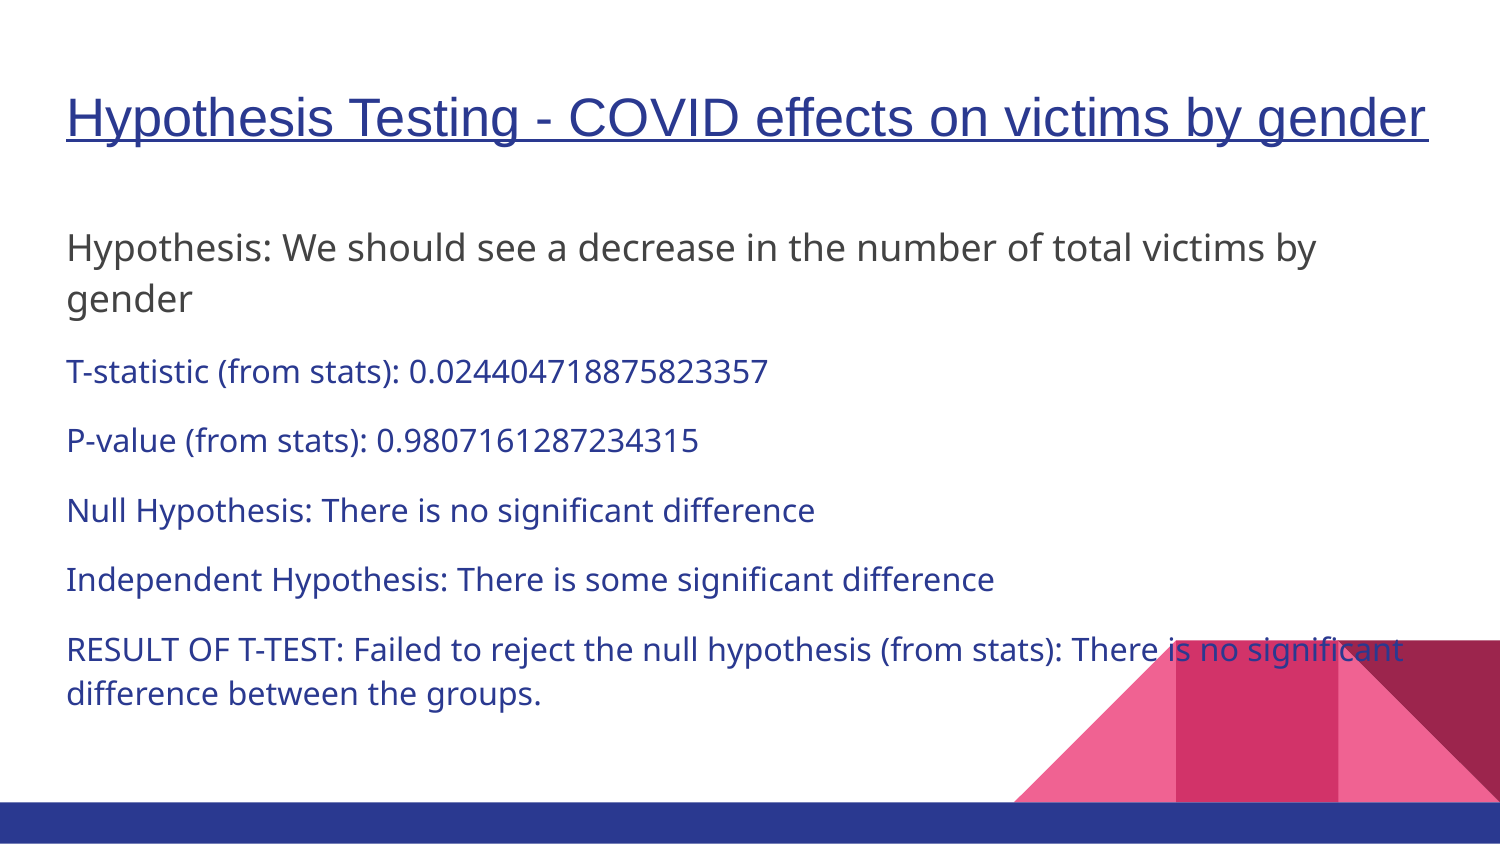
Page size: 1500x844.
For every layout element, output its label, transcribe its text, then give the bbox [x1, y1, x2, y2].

title Hypothesis Testing - COVID effects on victims by gender [51, 67, 1449, 167]
list Hypothesis: We should see a decrease in the number of total victims by gender T-statistic (from stats): 0.024404718875823357 P-value (from stats): 0.9807161287234315 Null Hypothesis: There is no significant difference Independent Hypothesis: There is some significant difference RESULT OF T-TEST: Failed to reject the null hypothesis (from stats): There is no significant difference between the groups. [51, 201, 1449, 750]
